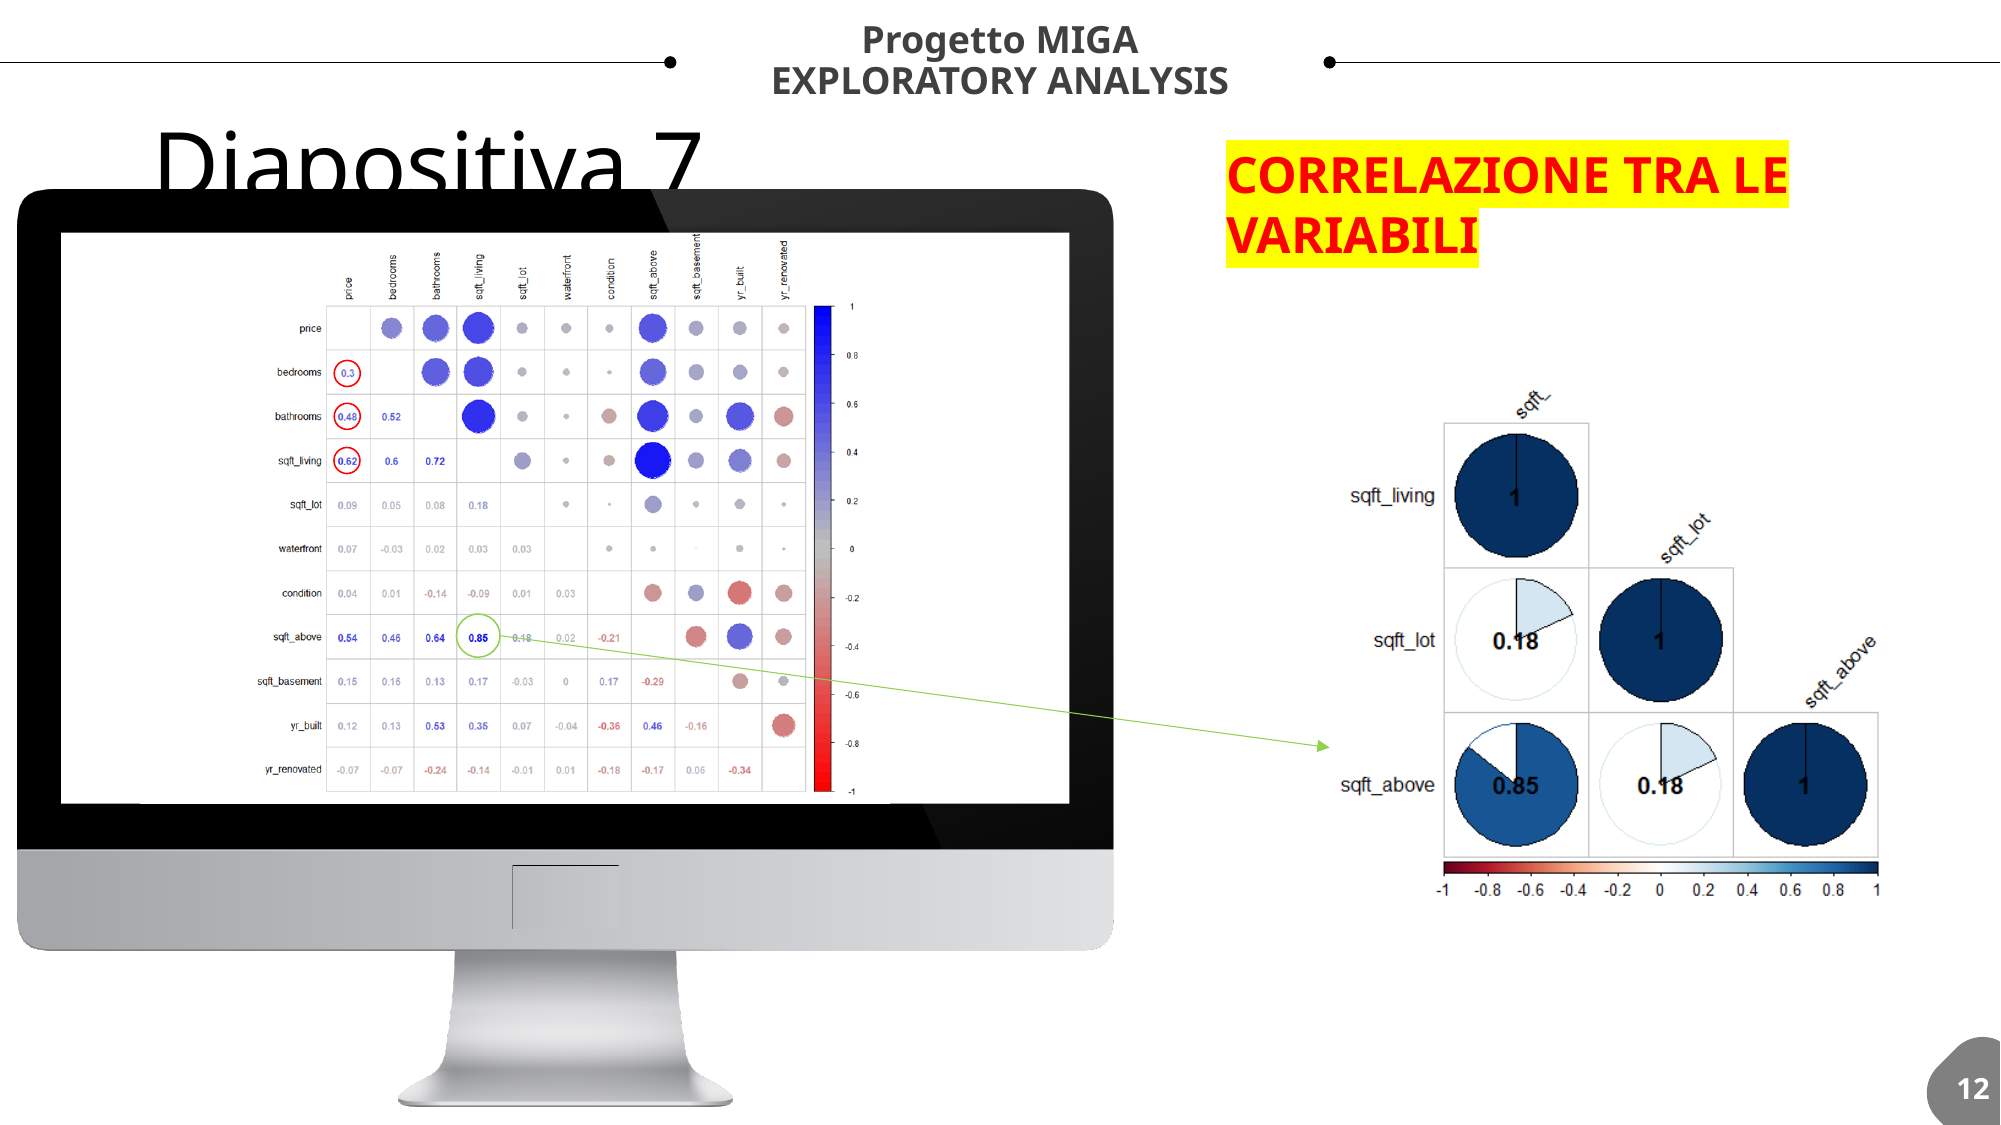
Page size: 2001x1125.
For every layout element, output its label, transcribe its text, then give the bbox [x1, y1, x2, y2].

title Diapositiva 7 [137, 103, 1863, 272]
text_box [1925, 1035, 2000, 1125]
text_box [499, 635, 1330, 748]
picture [1114, 272, 2000, 930]
text_box 12 [1941, 1063, 2000, 1113]
text_box Progetto MIGA EXPLORATORY ANALYSIS [37, 21, 1963, 103]
text_box CORRELAZIONE TRA LE VARIABILI [1211, 135, 2000, 271]
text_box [17, 189, 1114, 1107]
